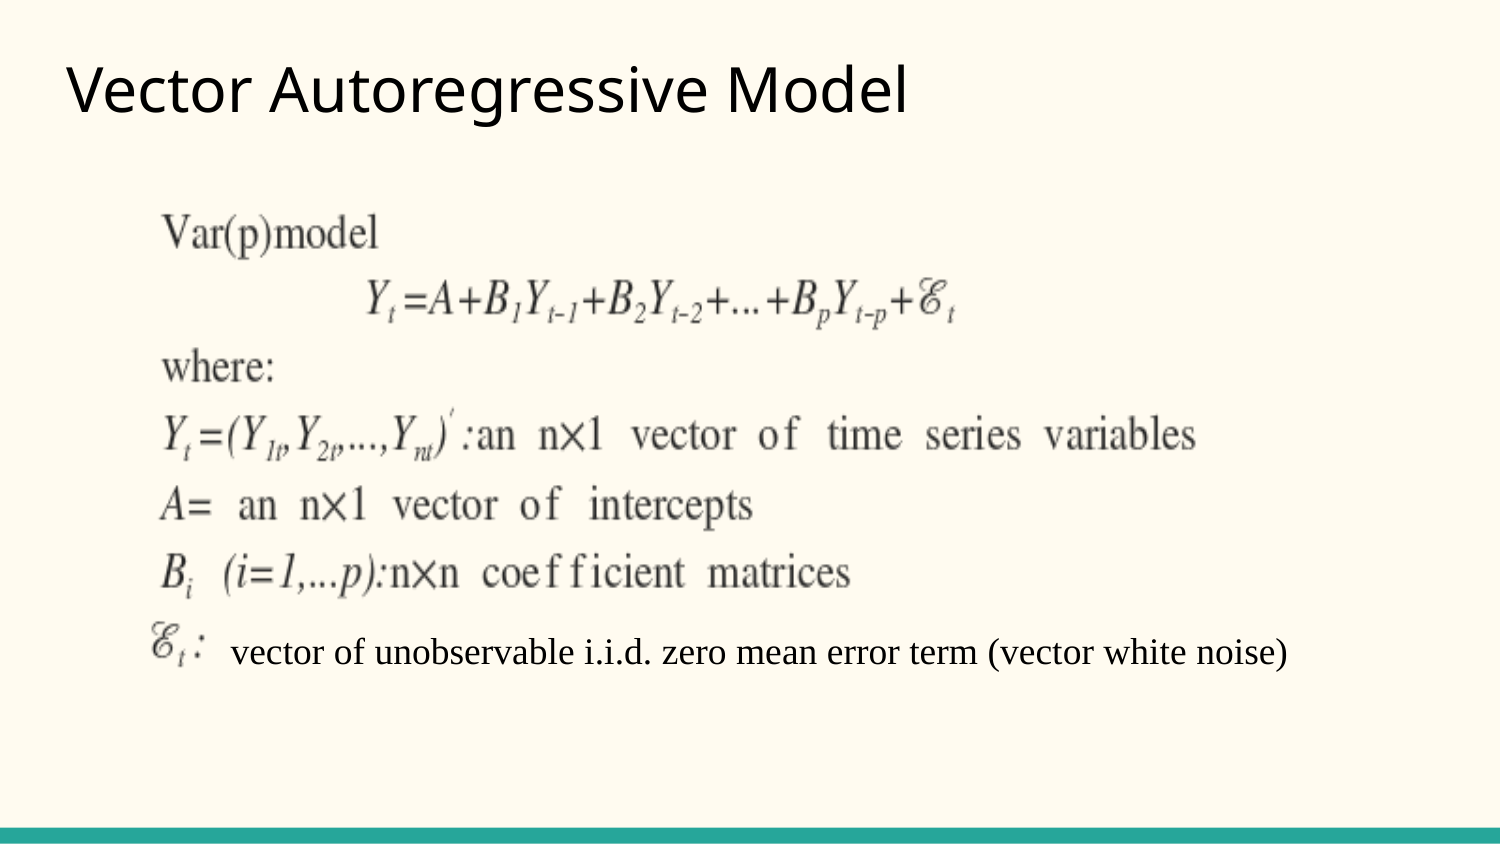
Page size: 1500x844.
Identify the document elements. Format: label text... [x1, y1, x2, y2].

picture [139, 206, 1375, 693]
title Vector Autoregressive Model [51, 35, 1449, 136]
text_box vector of unobservable i.i.d. zero mean error term (vector white noise) [215, 620, 1341, 744]
